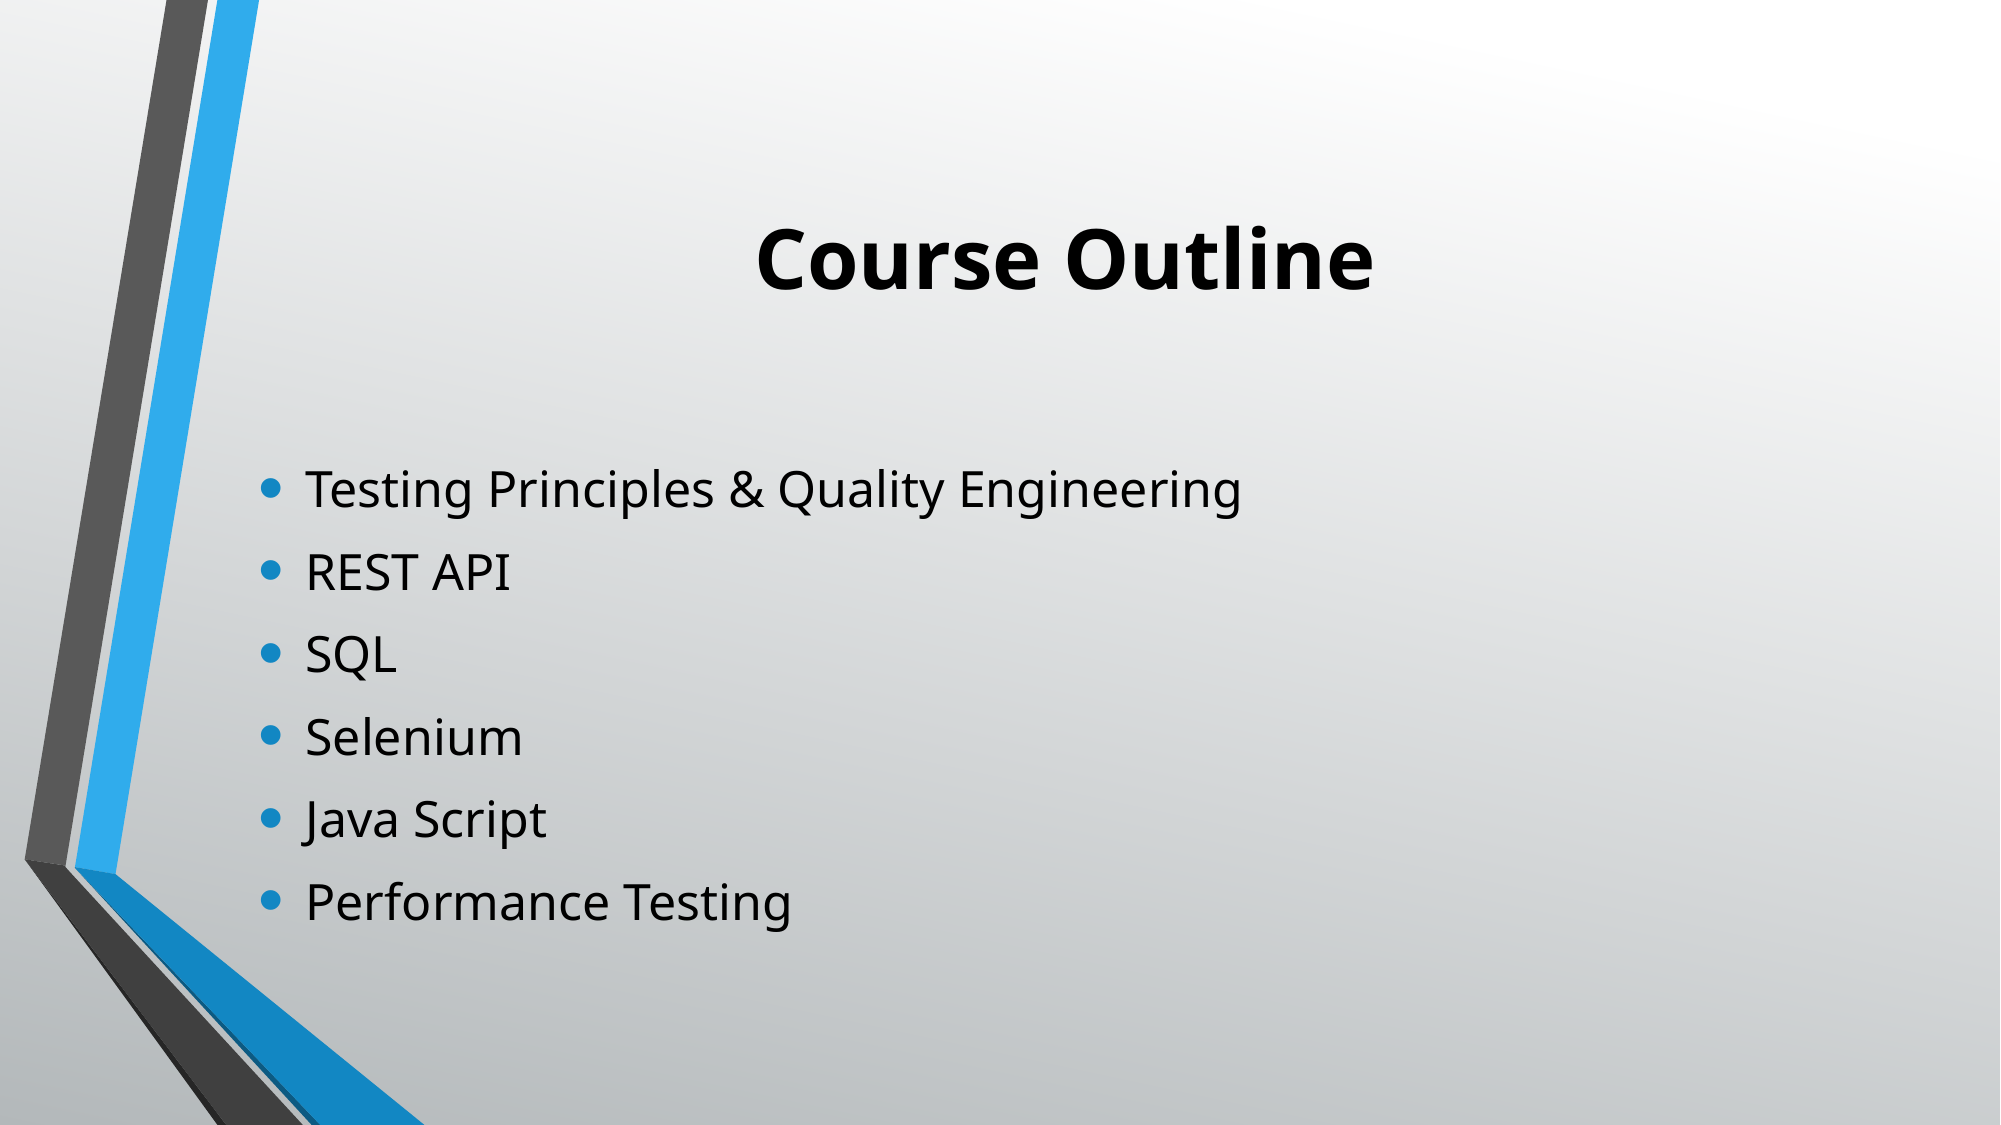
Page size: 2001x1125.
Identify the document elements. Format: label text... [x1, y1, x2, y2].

list Testing Principles & Quality Engineering REST API SQL Selenium Java Script Performance Testing [243, 437, 1887, 950]
title Course Outline [243, 112, 1887, 400]
